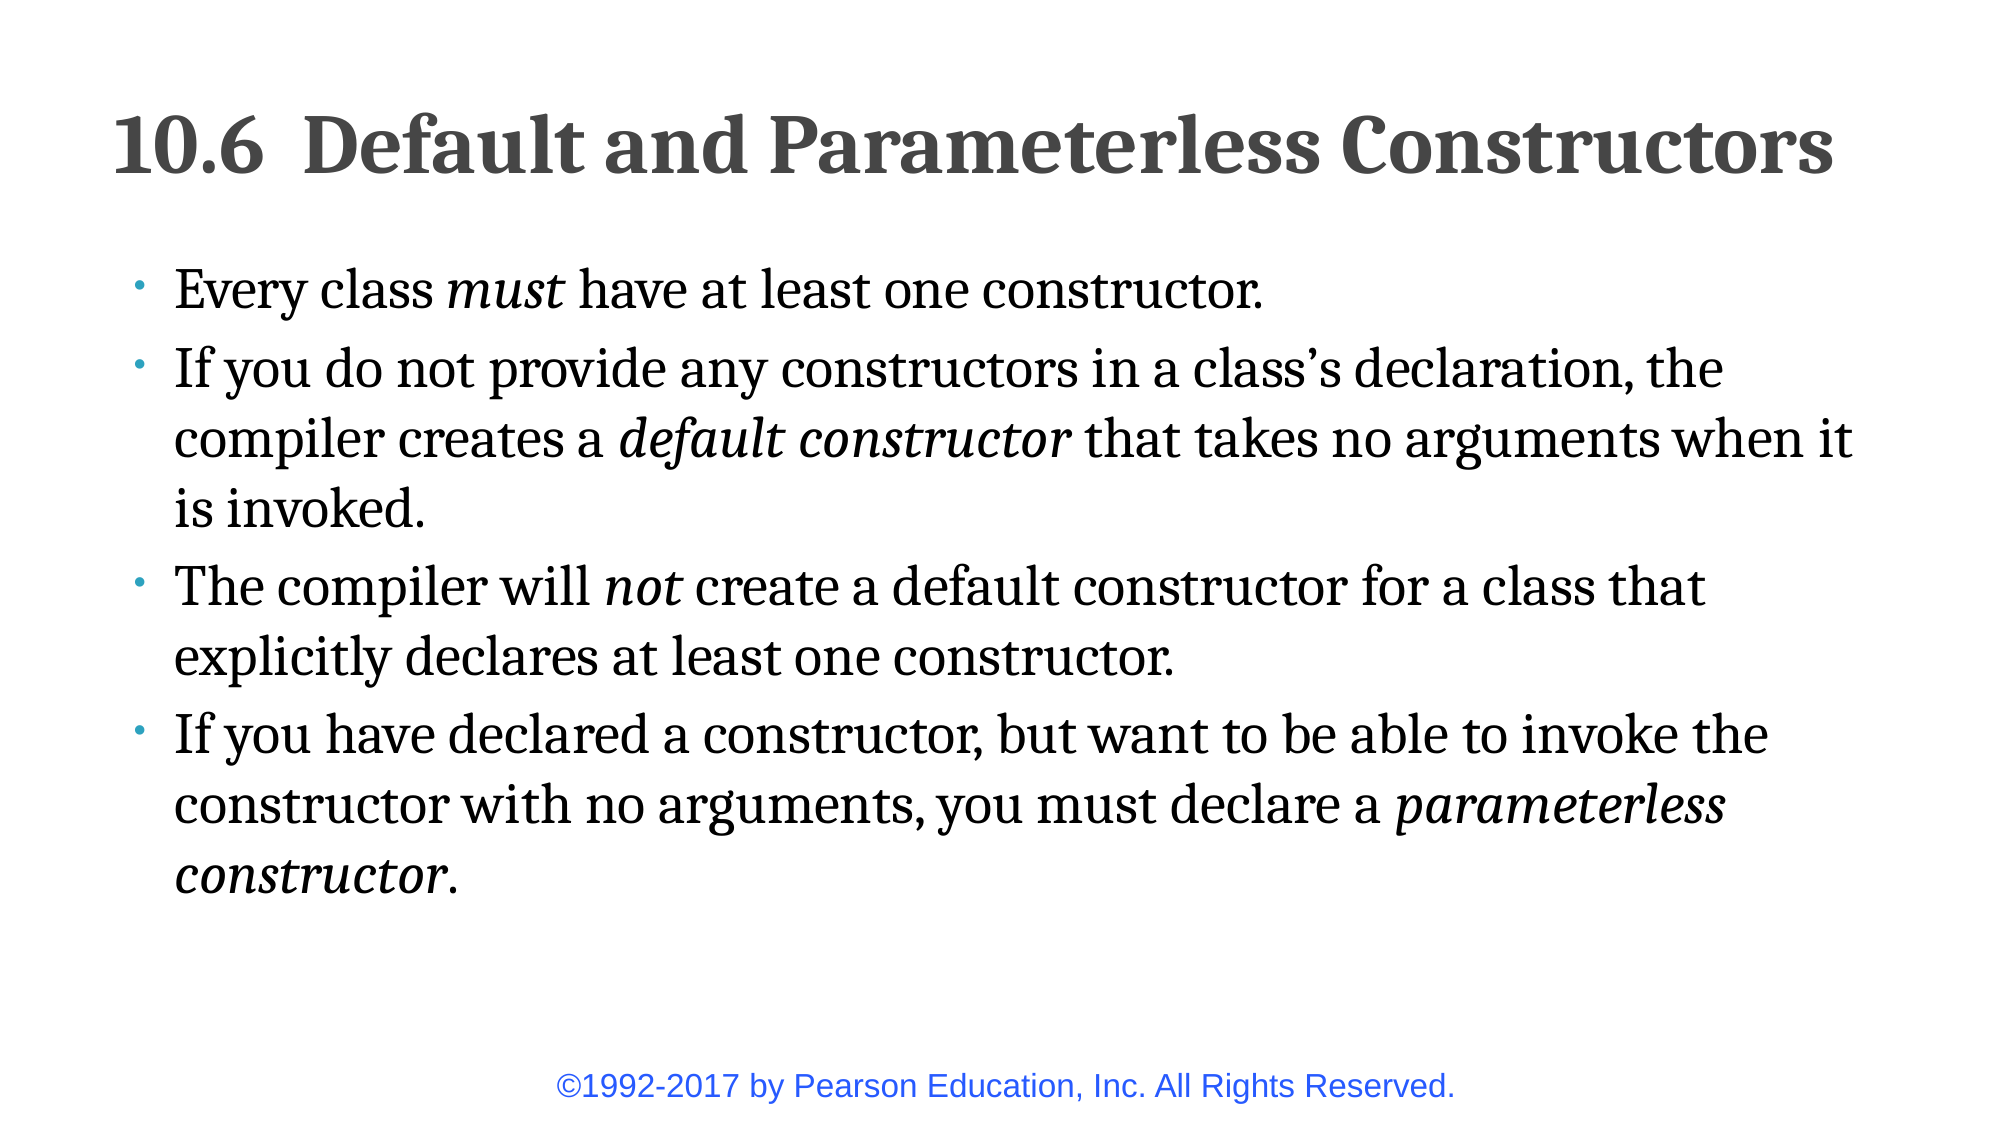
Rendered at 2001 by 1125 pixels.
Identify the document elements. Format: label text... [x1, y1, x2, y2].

footer ©1992-2017 by Pearson Education, Inc. All Rights Reserved. [99, 1051, 1473, 1112]
list Every class must have at least one constructor. If you do not provide any constructors in a class’s declaration, the compiler creates a default constructor that takes no arguments when it is invoked. The compiler will not create a default constructor for a class that explicitly declares at least one constructor. If you have declared a constructor, but want to be able to invoke the constructor with no arguments, you must declare a parameterless constructor. [99, 242, 1900, 986]
title 10.6 Default and Parameterless Constructors [99, 45, 1900, 233]
